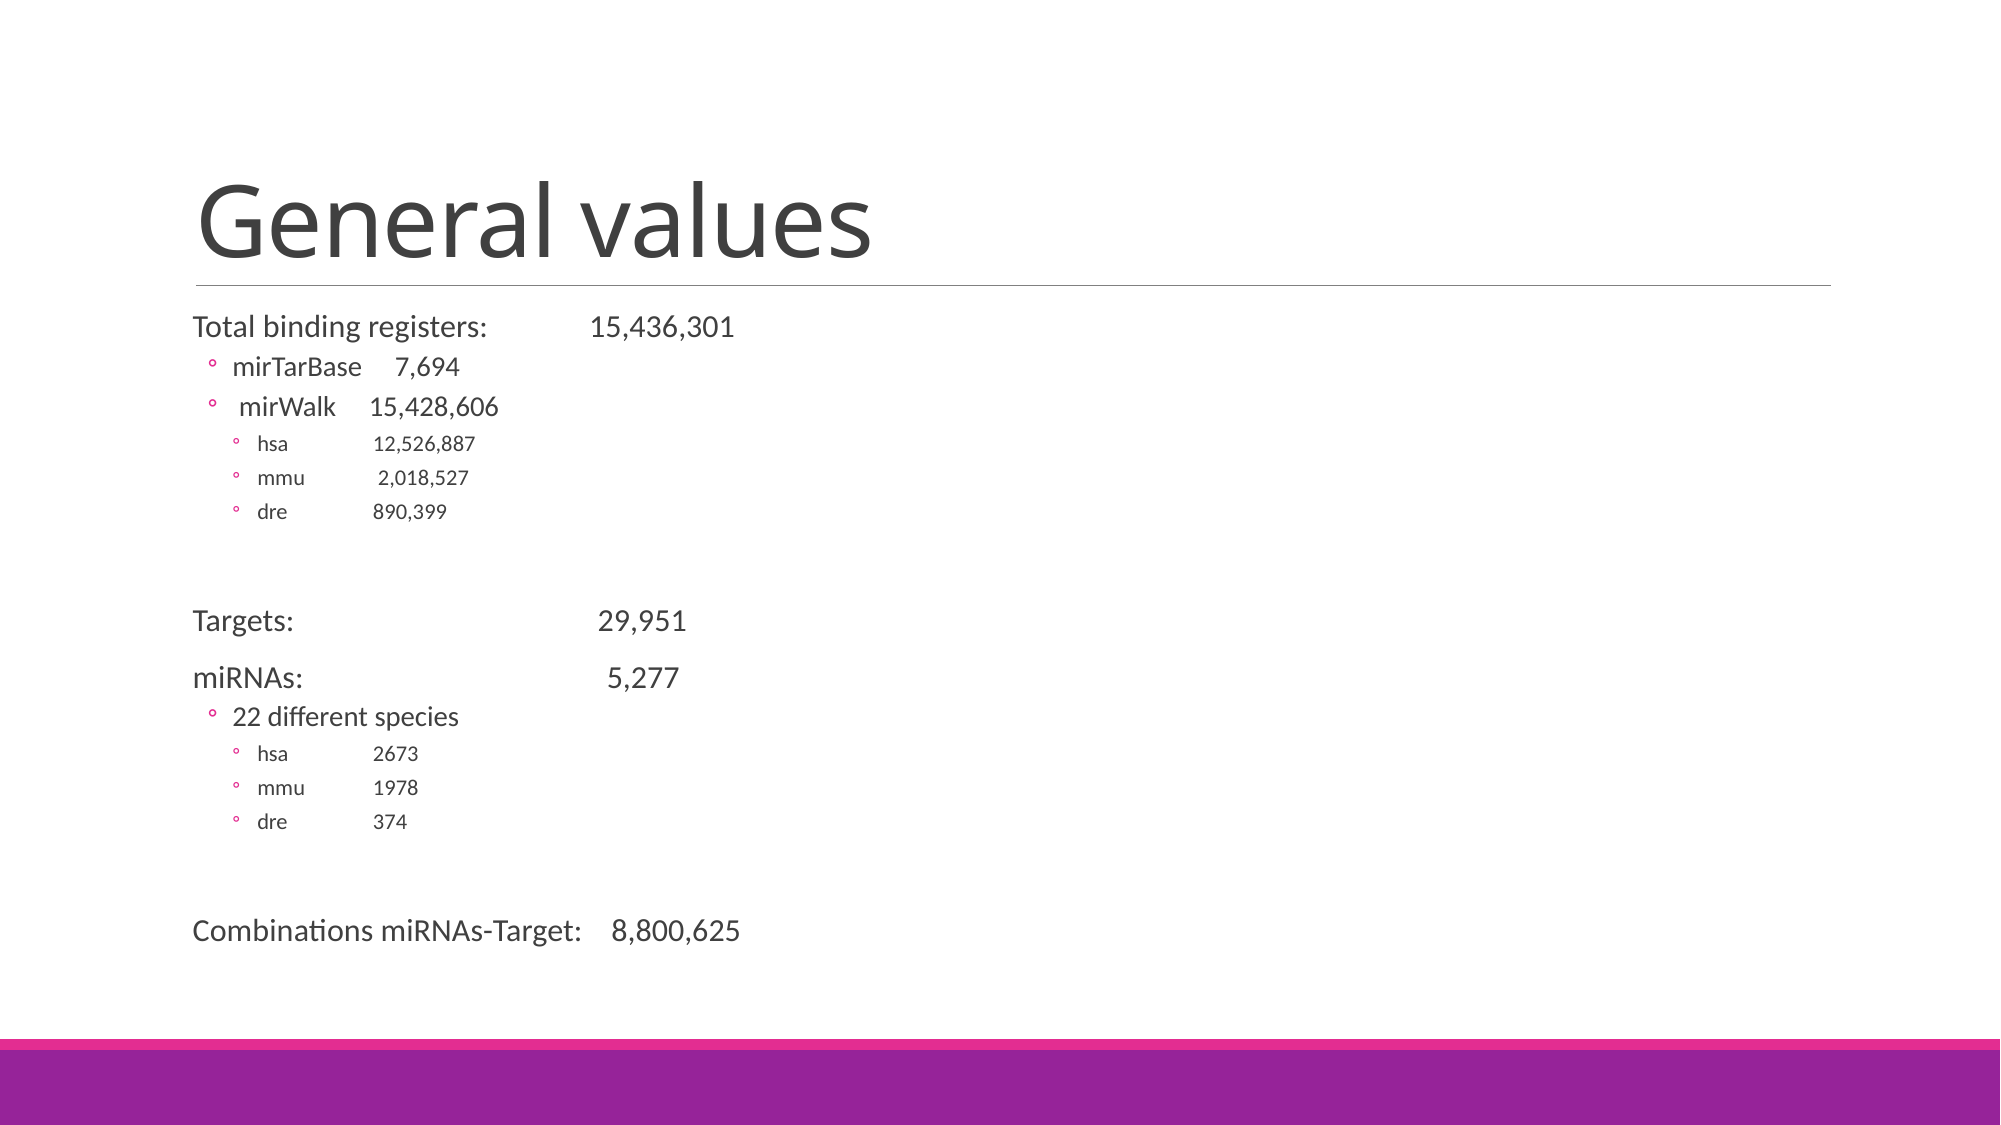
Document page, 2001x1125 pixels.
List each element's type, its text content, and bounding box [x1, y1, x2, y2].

title General values [180, 47, 1830, 285]
list Total binding registers: 15,436,301 mirTarBase 7,694 mirWalk 15,428,606 hsa 12,526,887 mmu 2,018,527 dre 890,399 Targets: 29,951 miRNAs: 5,277 22 different species hsa 2673 mmu 1978 dre 374 Combinations miRNAs-Target: 8,800,625 [180, 302, 1830, 963]
